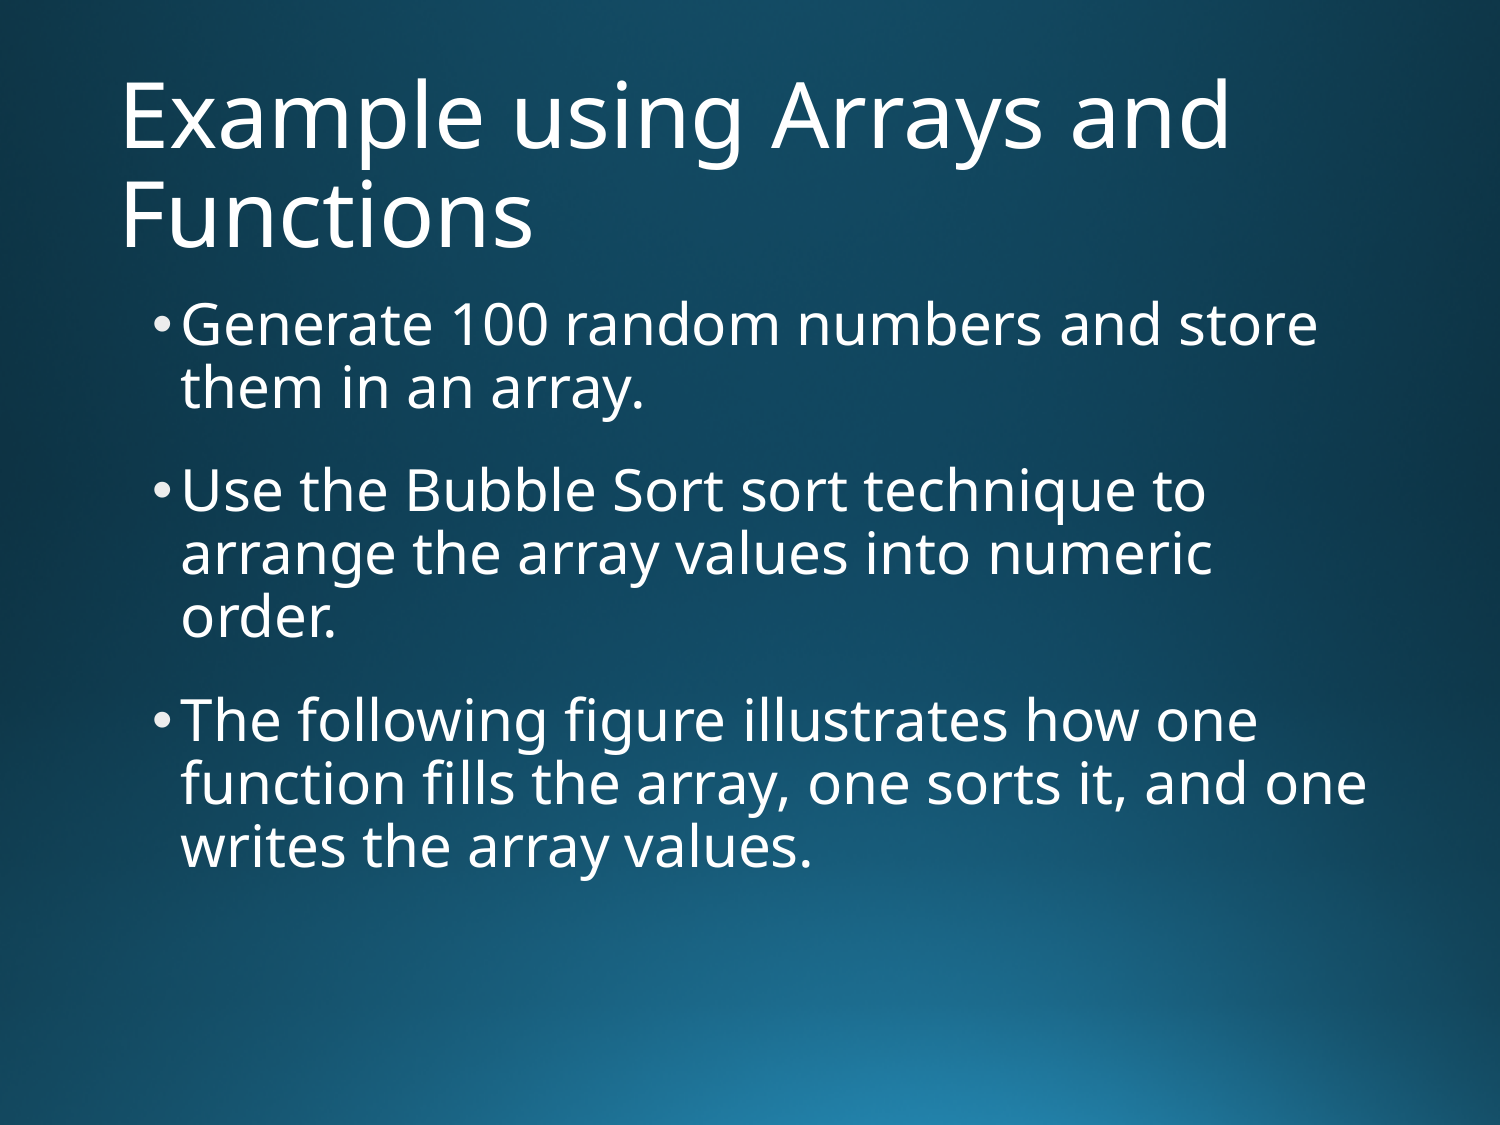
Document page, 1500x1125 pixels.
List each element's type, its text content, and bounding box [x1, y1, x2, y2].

list Generate 100 random numbers and store them in an array. Use the Bubble Sort sort technique to arrange the array values into numeric order. The following figure illustrates how one function fills the array, one sorts it, and one writes the array values. [137, 287, 1397, 1002]
title Example using Arrays and Functions [103, 59, 1397, 278]
picture [0, 0, 1500, 1125]
